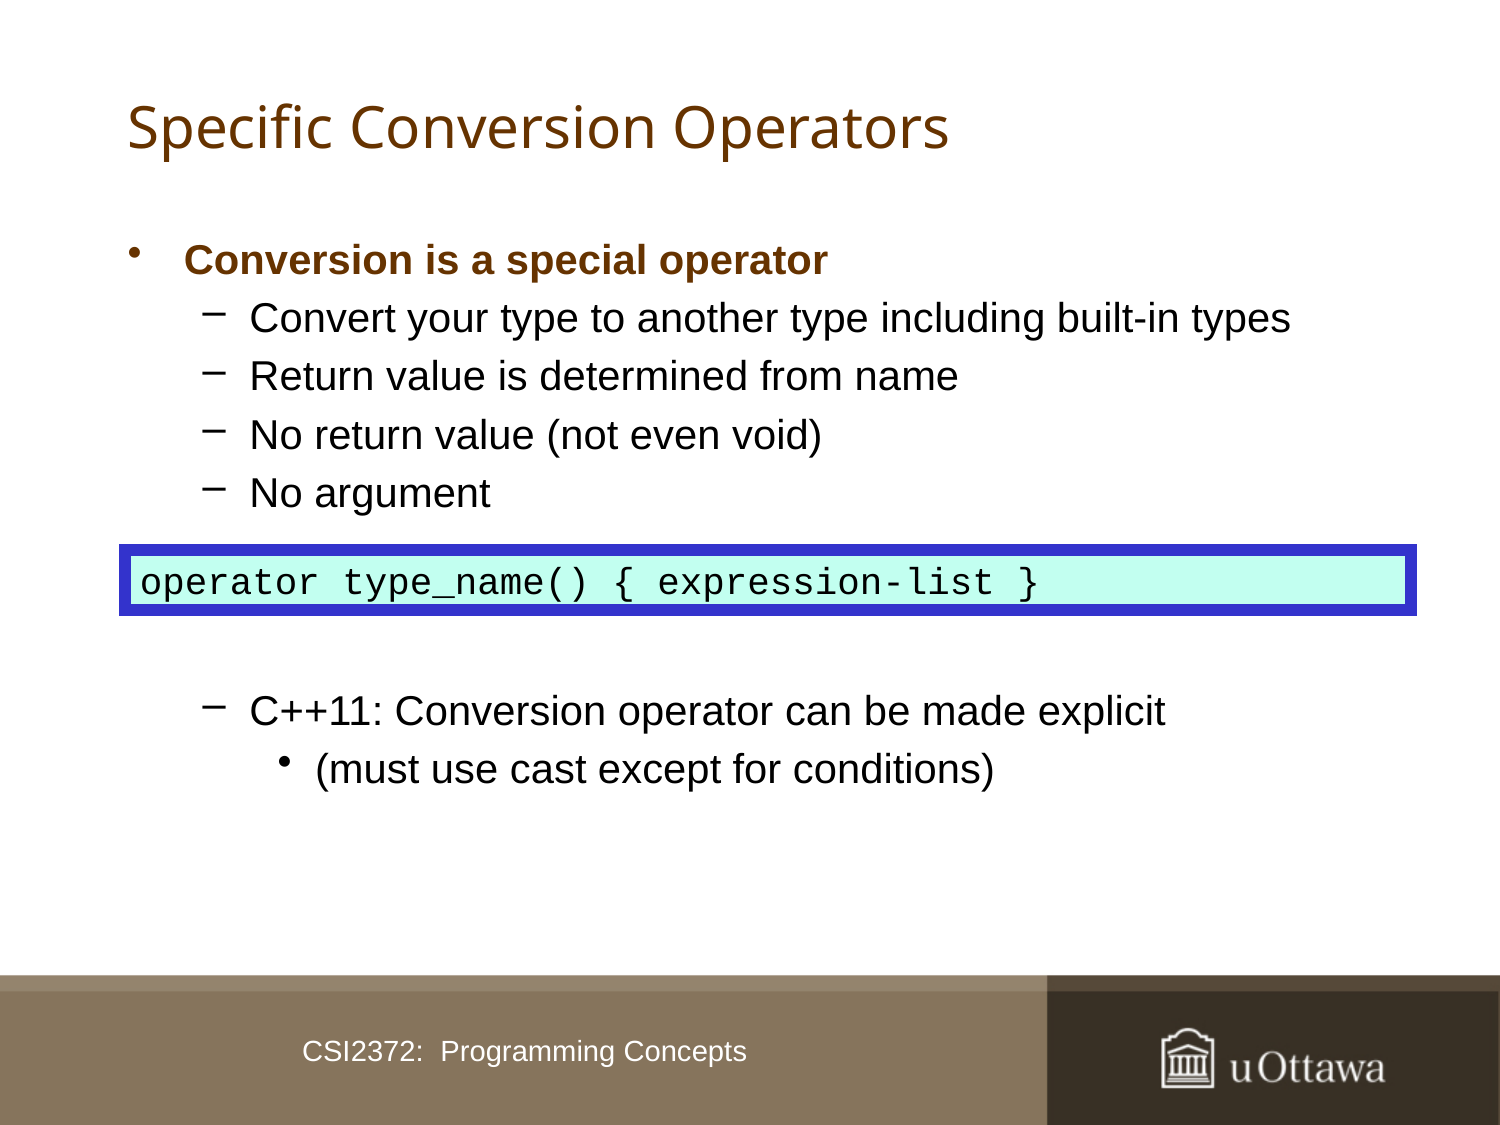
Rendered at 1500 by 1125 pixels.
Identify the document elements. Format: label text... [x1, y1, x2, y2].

picture [0, 0, 1500, 1125]
footer CSI2372: Programming Concepts [49, 1024, 1001, 1076]
text_box operator type_name() { expression-list } [125, 549, 1411, 611]
title Specific Conversion Operators [112, 62, 1388, 188]
list Conversion is a special operator Convert your type to another type including built-in types Return value is determined from name No return value (not even void) No argument C++11: Conversion operator can be made explicit (must use cast except for conditions) [112, 224, 1388, 925]
